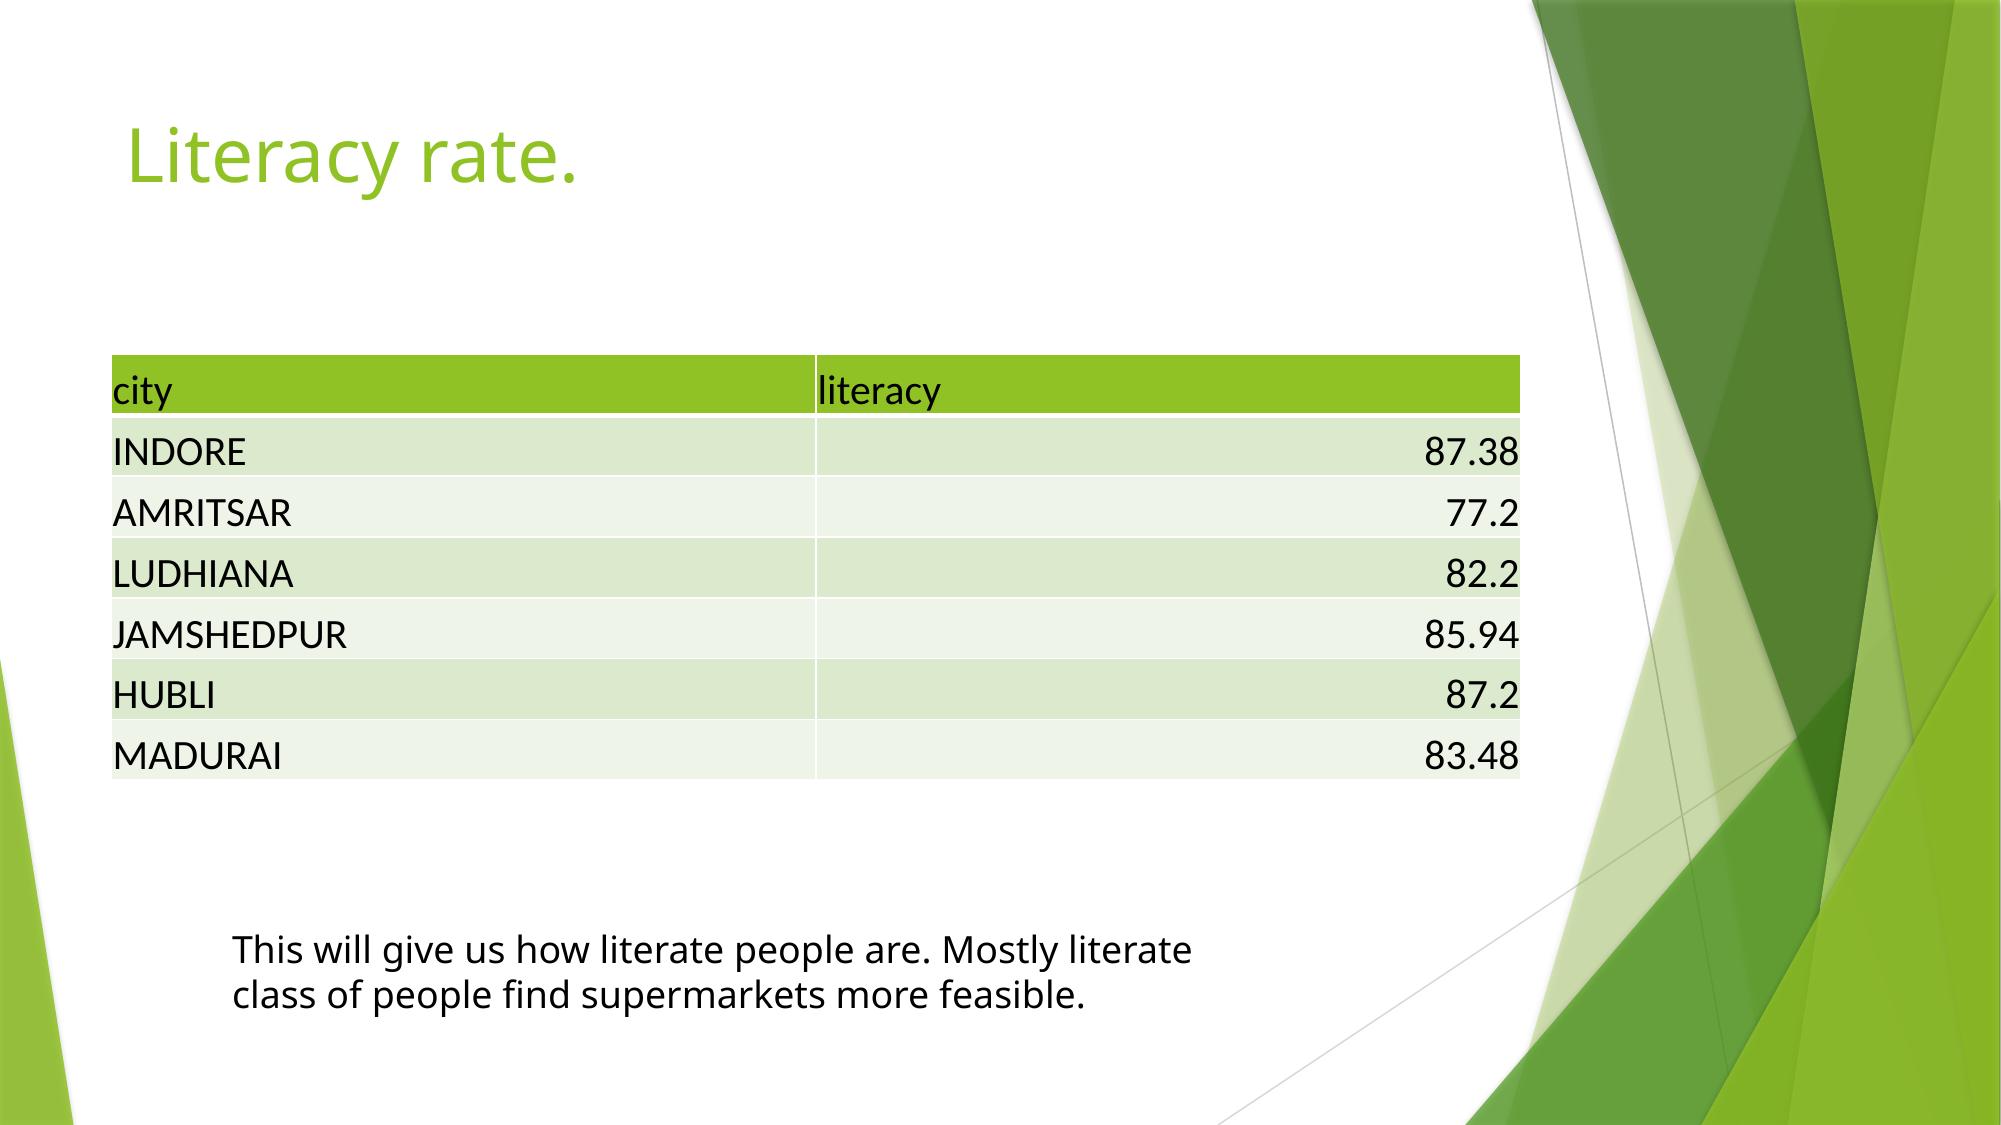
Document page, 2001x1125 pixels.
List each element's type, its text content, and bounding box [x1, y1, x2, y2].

table_cell 77.2 [817, 477, 1520, 536]
table_cell LUDHIANA [112, 538, 815, 597]
table_cell HUBLI [112, 659, 815, 719]
table_cell MADURAI [112, 720, 815, 779]
table_cell AMRITSAR [112, 477, 815, 536]
table_cell 85.94 [817, 599, 1520, 658]
table_header literacy [817, 355, 1520, 413]
table_cell 82.2 [817, 538, 1520, 597]
table_cell JAMSHEDPUR [112, 599, 815, 658]
text_box Literacy rate. [111, 99, 1522, 317]
table_cell 87.2 [817, 659, 1520, 719]
table_cell 83.48 [817, 720, 1520, 779]
table_cell INDORE [112, 418, 815, 475]
table_cell 87.38 [817, 418, 1520, 475]
table_header city [112, 355, 815, 413]
text_box This will give us how literate people are. Mostly literate class of people find supermarkets more feasible. [217, 918, 1218, 1024]
